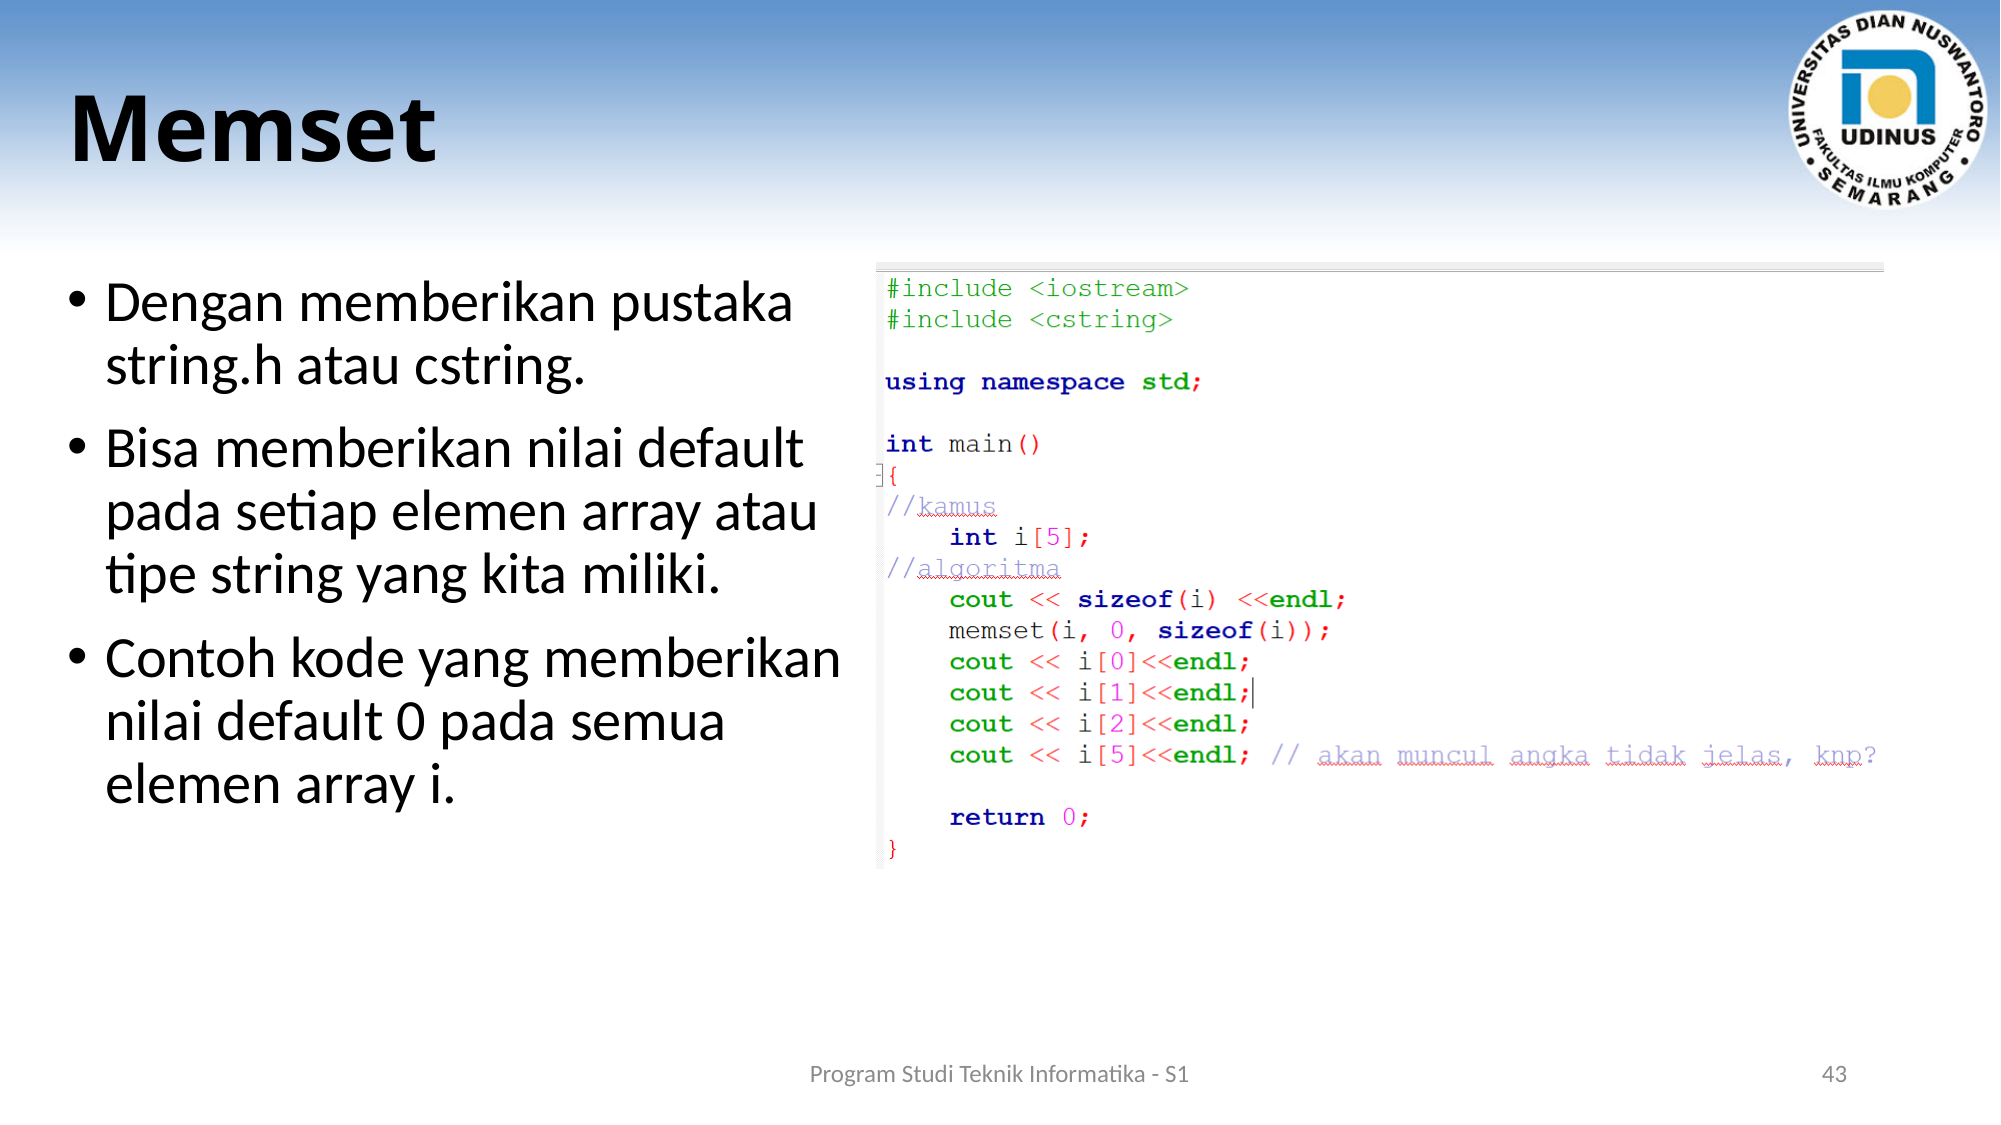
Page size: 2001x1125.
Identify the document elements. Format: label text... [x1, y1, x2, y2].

slide_number 43 [1412, 1042, 1863, 1103]
title Memset [52, 22, 1700, 241]
picture [0, 0, 2000, 1125]
footer Program Studi Teknik Informatika - S1 [662, 1042, 1338, 1103]
list Dengan memberikan pustaka string.h atau cstring. Bisa memberikan nilai default pada setiap elemen array atau tipe string yang kita miliki. Contoh kode yang memberikan nilai default 0 pada semua elemen array i. [52, 263, 877, 1021]
